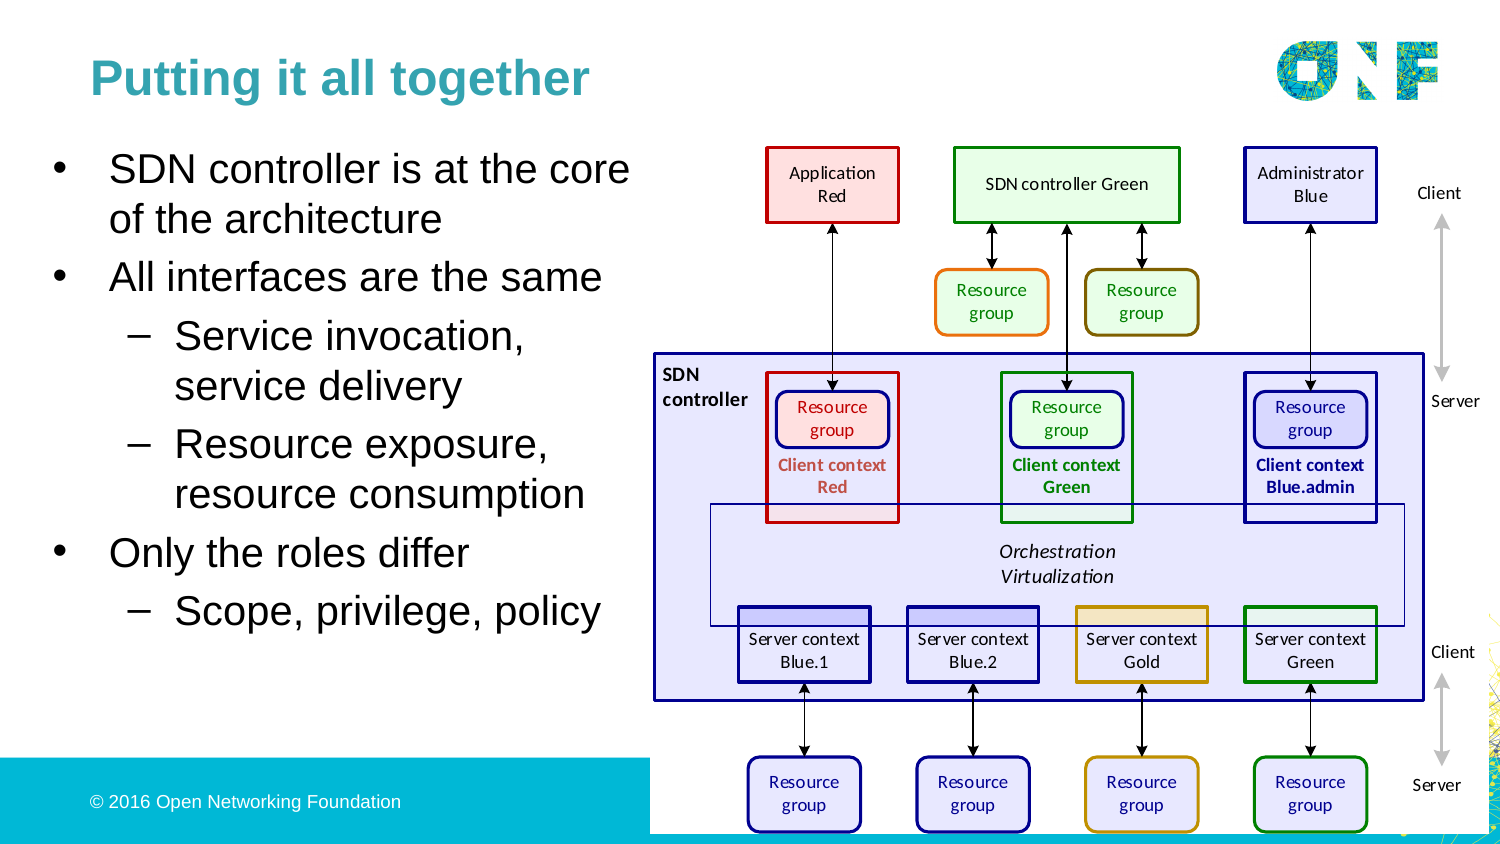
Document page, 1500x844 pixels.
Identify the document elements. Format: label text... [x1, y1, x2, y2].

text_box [649, 143, 1490, 835]
title Putting it all together [75, 37, 1088, 113]
list SDN controller is at the core of the architecture All interfaces are the same Service invocation, service delivery Resource exposure, resource consumption Only the roles differ Scope, privilege, policy [37, 134, 1388, 754]
picture [0, 0, 1500, 844]
